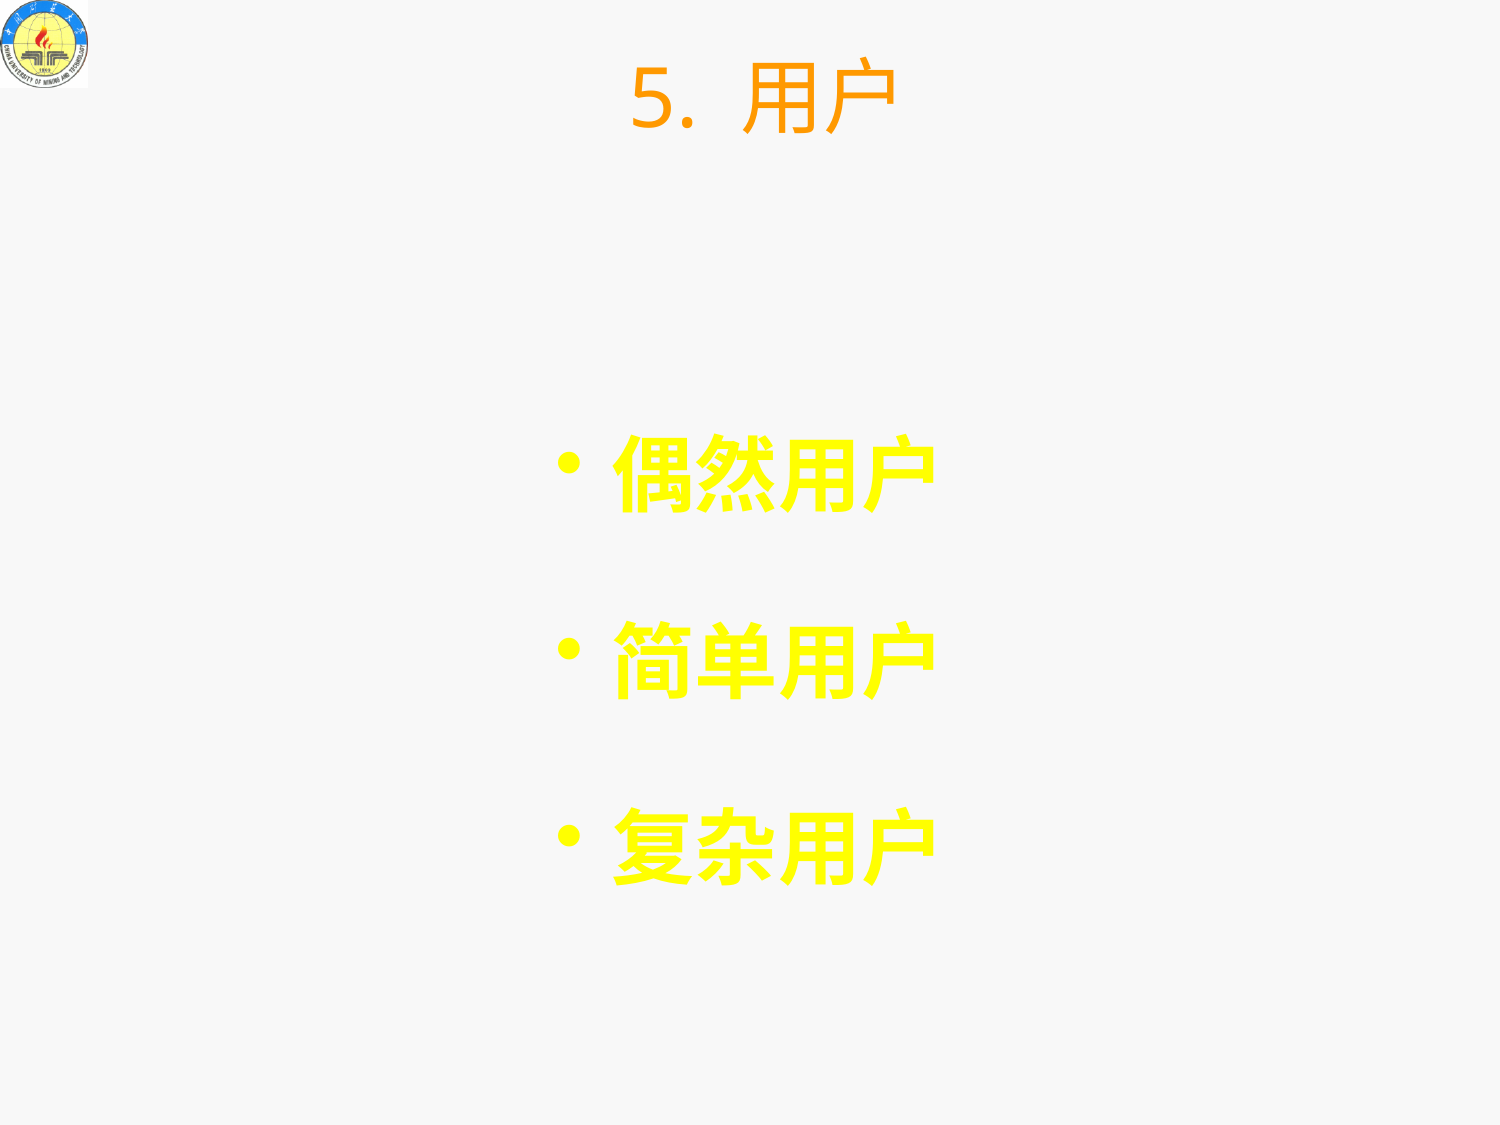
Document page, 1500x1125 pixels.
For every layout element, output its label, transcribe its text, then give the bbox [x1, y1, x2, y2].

picture [0, 0, 76, 88]
list 偶然用户 简单用户 复杂用户 [112, 324, 1388, 1000]
title 5. 用户 [76, 0, 1459, 188]
